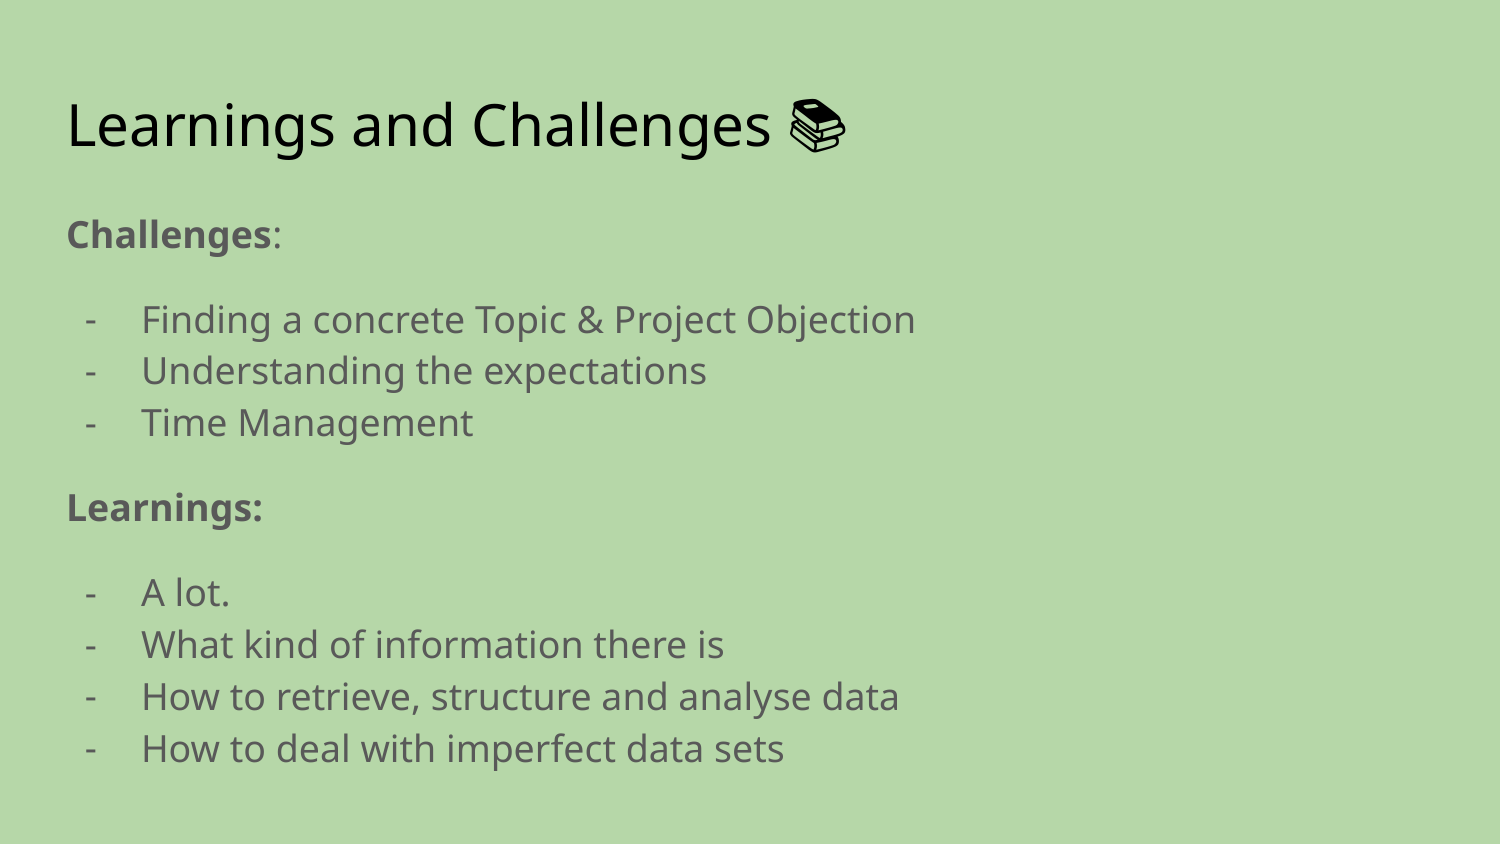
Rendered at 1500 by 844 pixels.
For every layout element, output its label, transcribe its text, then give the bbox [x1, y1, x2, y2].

list Challenges: Finding a concrete Topic & Project Objection Understanding the expectations Time Management Learnings: A lot. What kind of information there is How to retrieve, structure and analyse data How to deal with imperfect data sets [51, 189, 1449, 750]
title Learnings and Challenges 📚 [51, 72, 1449, 167]
